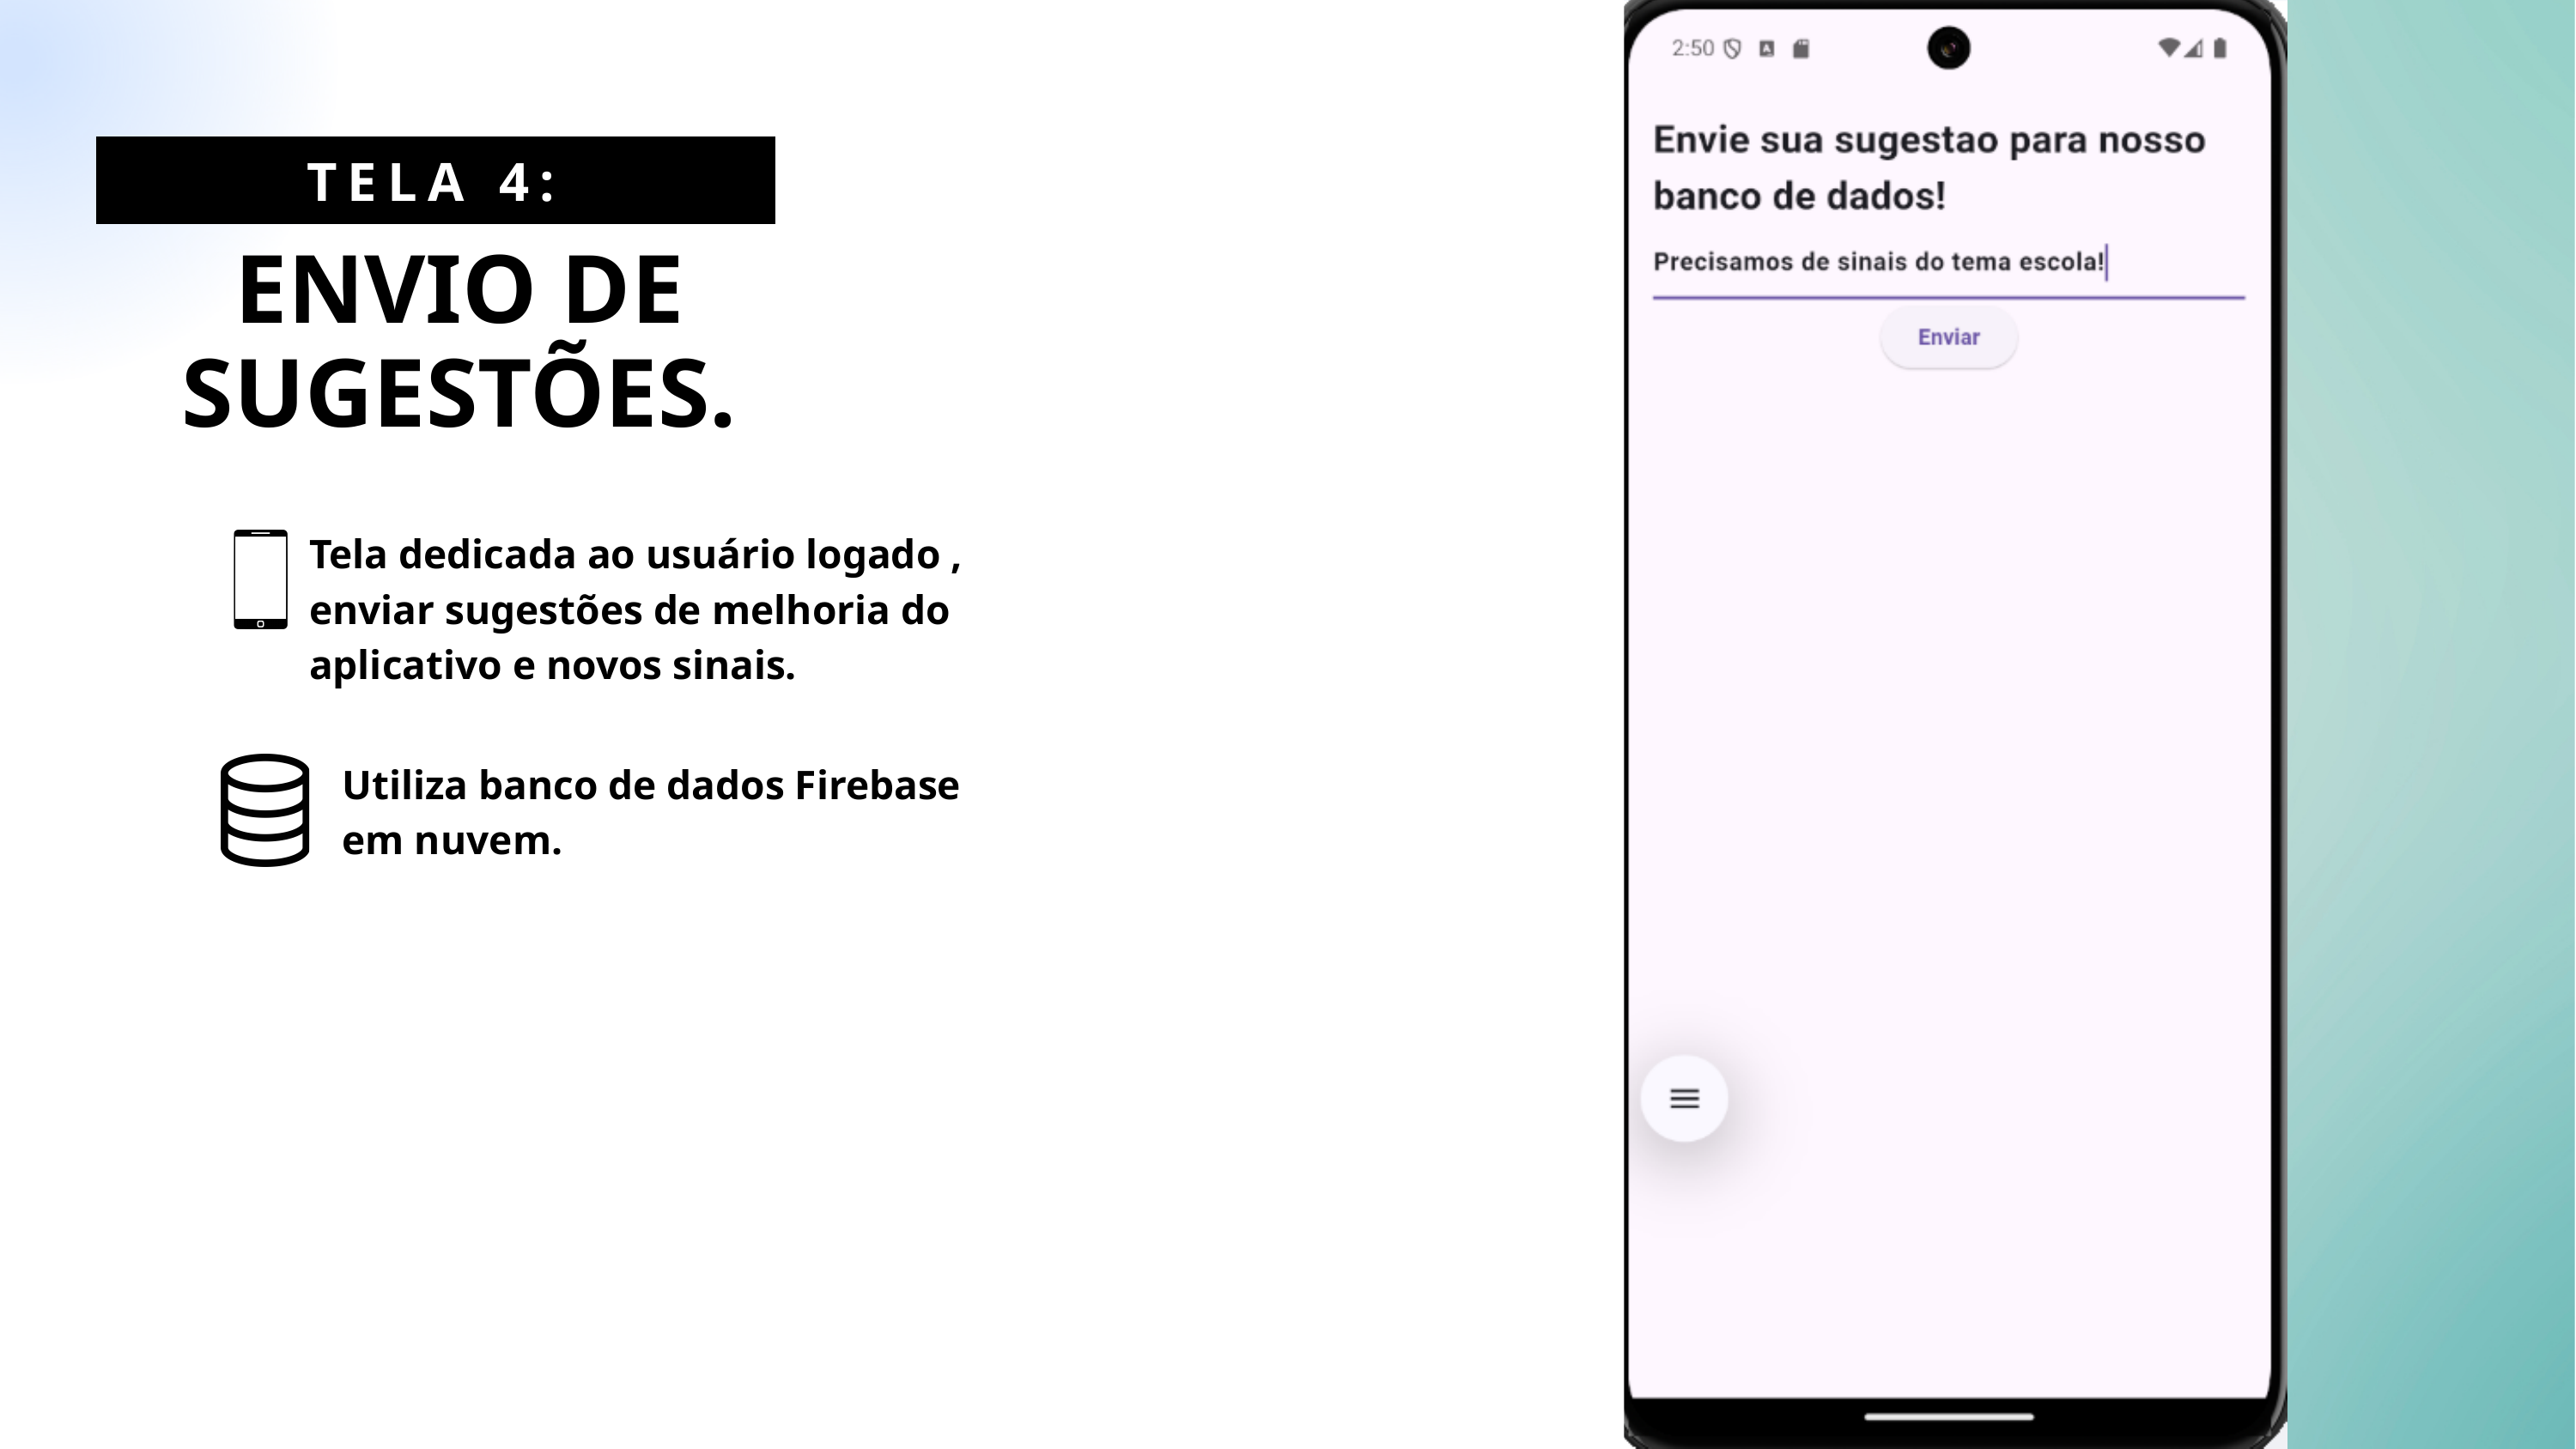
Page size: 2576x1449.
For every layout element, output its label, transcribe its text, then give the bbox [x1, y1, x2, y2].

text_box [0, 0, 373, 418]
text_box [2287, 0, 2575, 1449]
text_box ENVIO DE SUGESTÕES. [42, 238, 878, 446]
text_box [96, 136, 776, 224]
text_box [234, 530, 288, 629]
text_box Tela dedicada ao usuário logado , enviar sugestões de melhoria do aplicativo e novos sinais. [309, 521, 994, 688]
text_box [1624, 0, 2287, 1449]
text_box Utiliza banco de dados Firebase em nuvem. [342, 751, 1027, 863]
text_box [221, 754, 310, 867]
